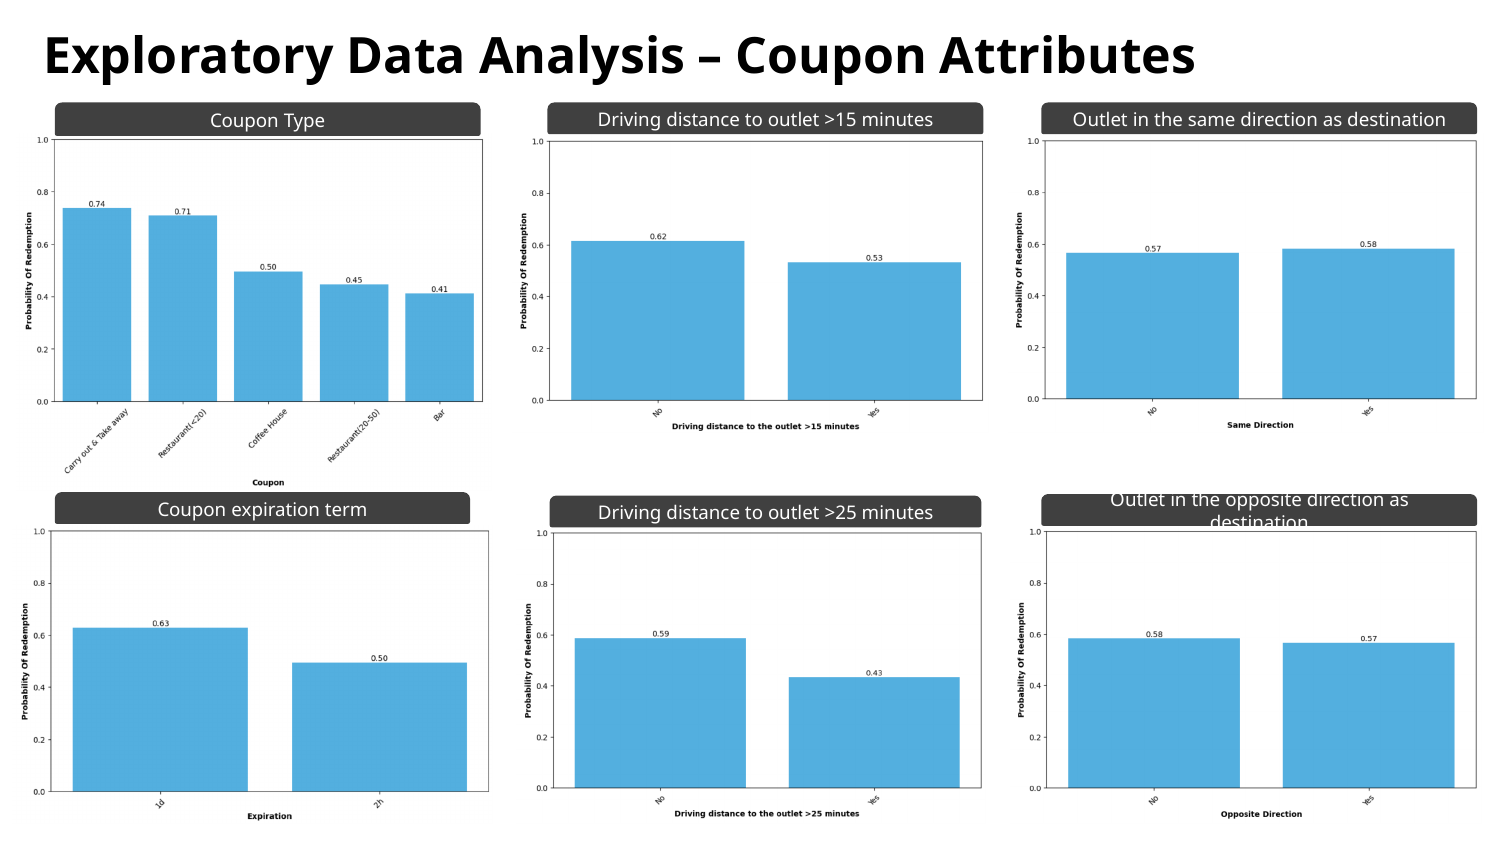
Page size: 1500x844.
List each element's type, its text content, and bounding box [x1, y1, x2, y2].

text_box Driving distance to outlet >25 minutes [549, 495, 982, 523]
picture [1008, 133, 1484, 433]
text_box Coupon expiration term [54, 498, 471, 523]
text_box Outlet in the opposite direction as destination [1041, 494, 1478, 523]
title Exploratory Data Analysis – Coupon Attributes [28, 8, 1472, 103]
text_box Outlet in the same direction as destination [1041, 102, 1478, 132]
picture [12, 524, 493, 824]
picture [512, 133, 990, 433]
picture [516, 524, 986, 824]
picture [16, 133, 492, 491]
text_box Driving distance to outlet >15 minutes [547, 102, 984, 132]
picture [1009, 524, 1483, 824]
text_box Coupon Type [54, 102, 481, 132]
